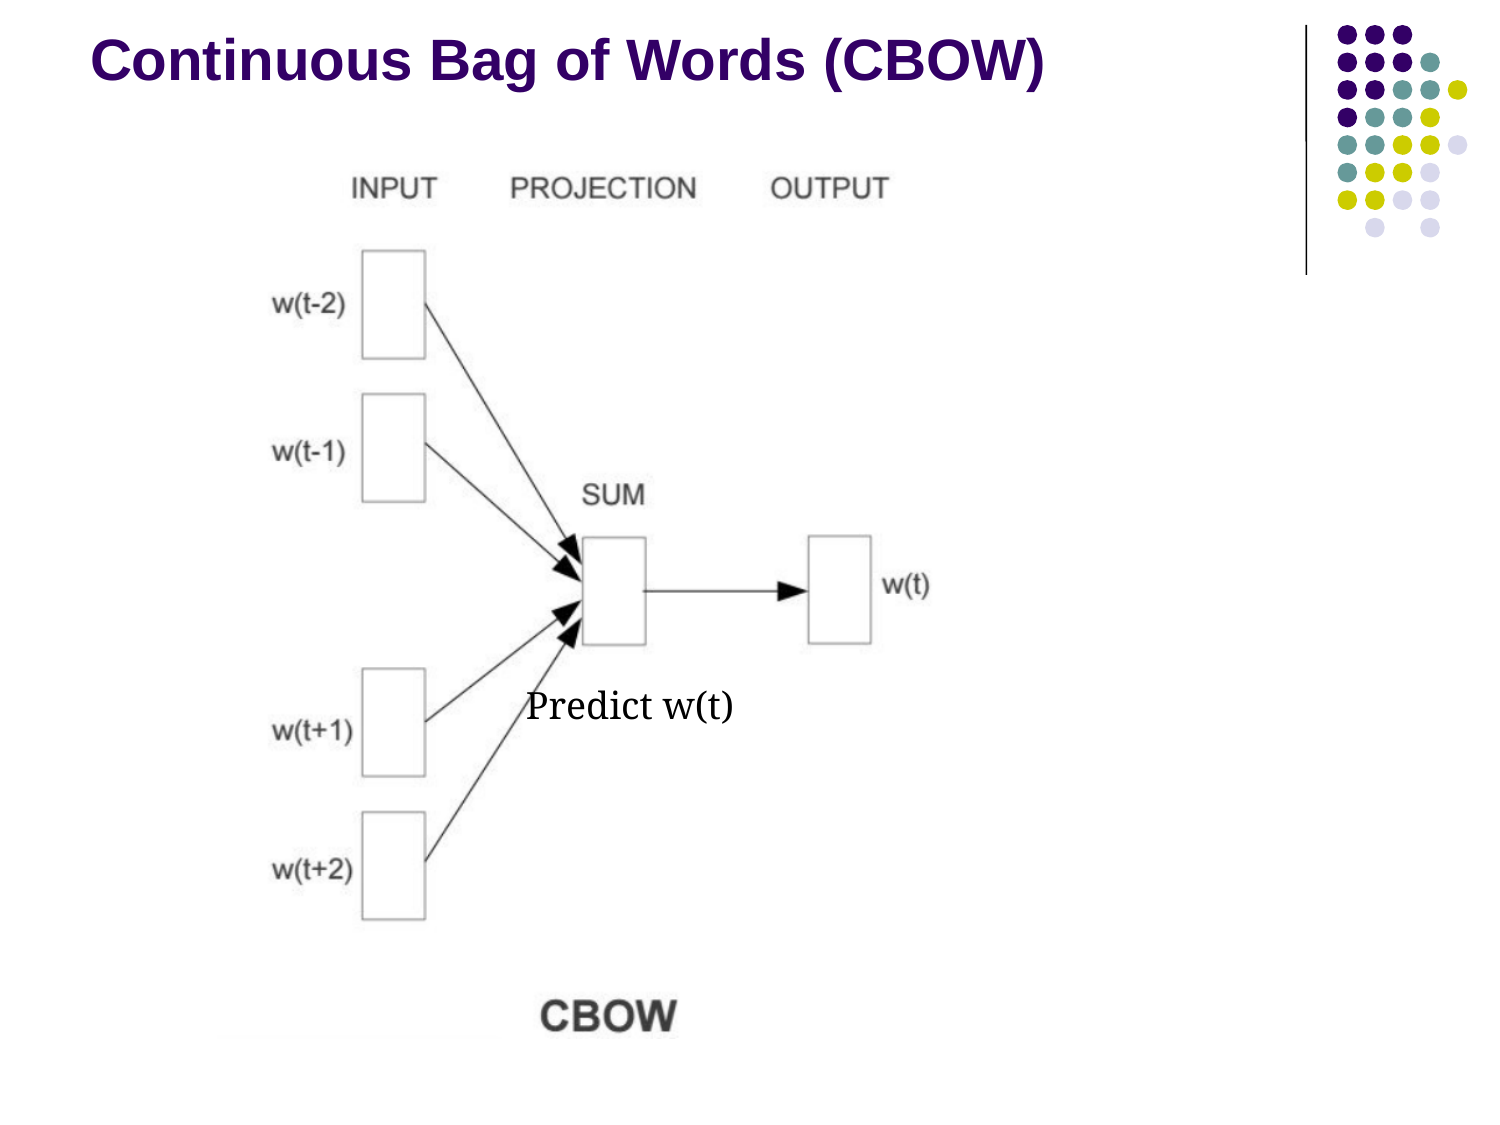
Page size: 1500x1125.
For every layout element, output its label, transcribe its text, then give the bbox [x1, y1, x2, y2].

picture [217, 149, 951, 1040]
title Continuous Bag of Words (CBOW) [74, 0, 1313, 101]
